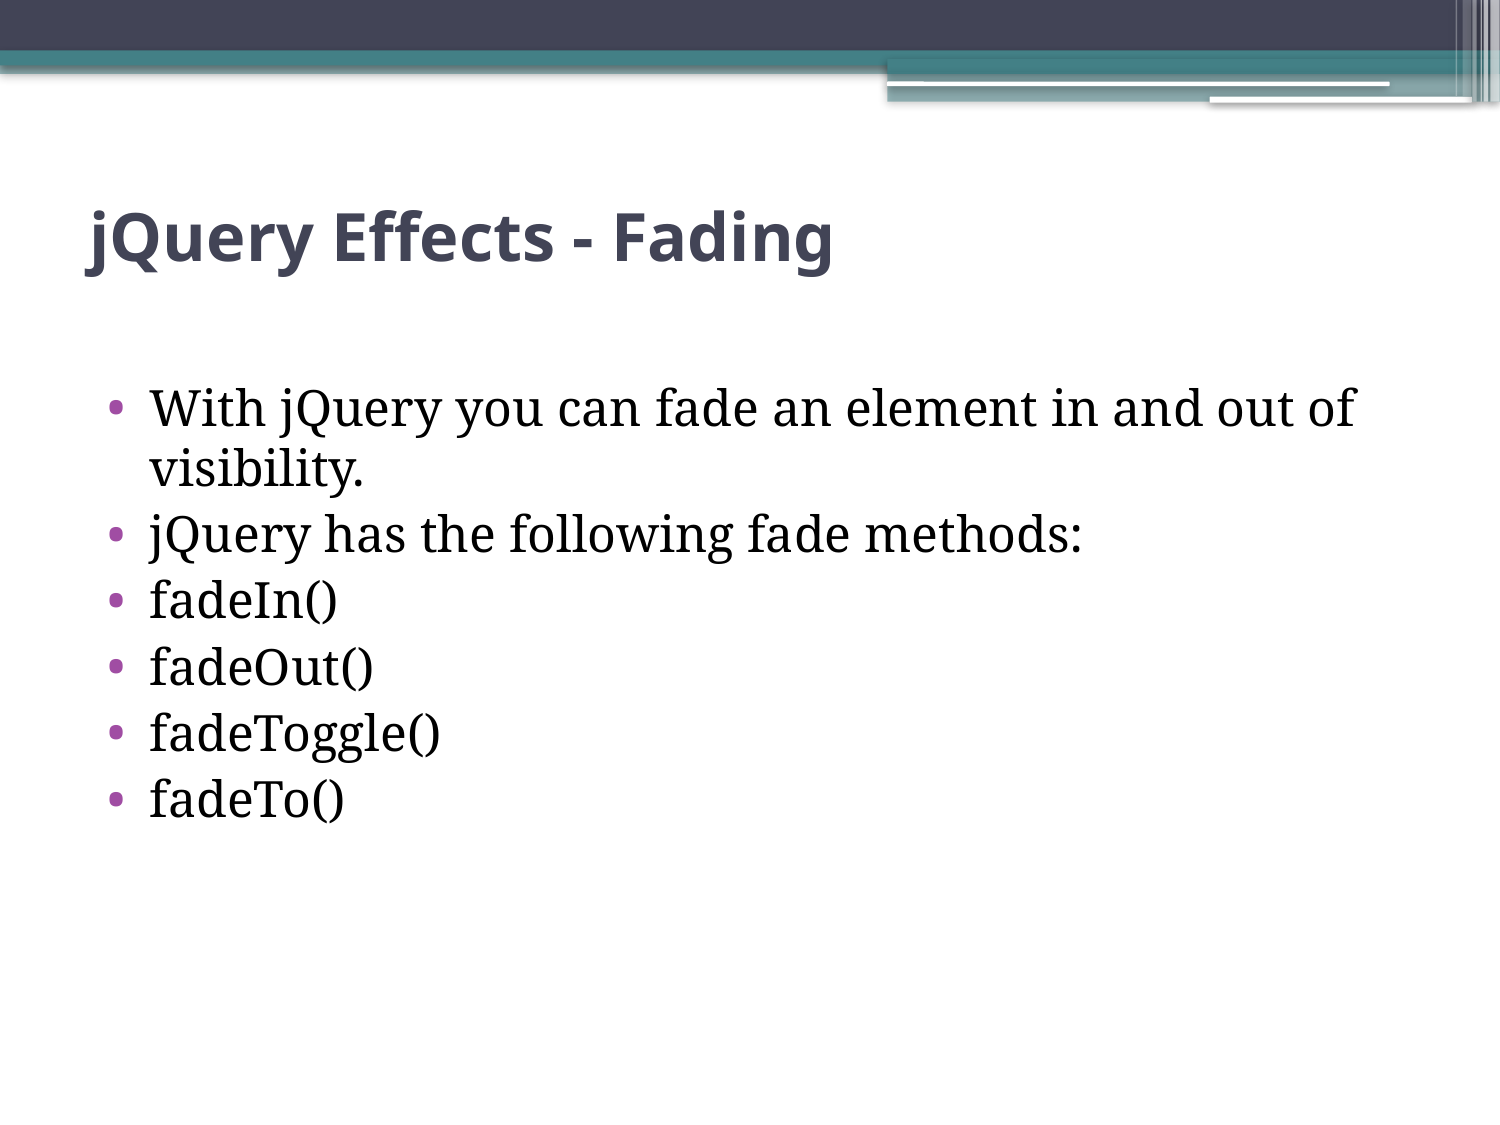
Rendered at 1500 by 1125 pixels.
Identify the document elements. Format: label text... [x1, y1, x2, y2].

title jQuery Effects - Fading [75, 187, 1425, 363]
list With jQuery you can fade an element in and out of visibility. jQuery has the following fade methods: fadeIn() fadeOut() fadeToggle() fadeTo() [75, 368, 1425, 1079]
